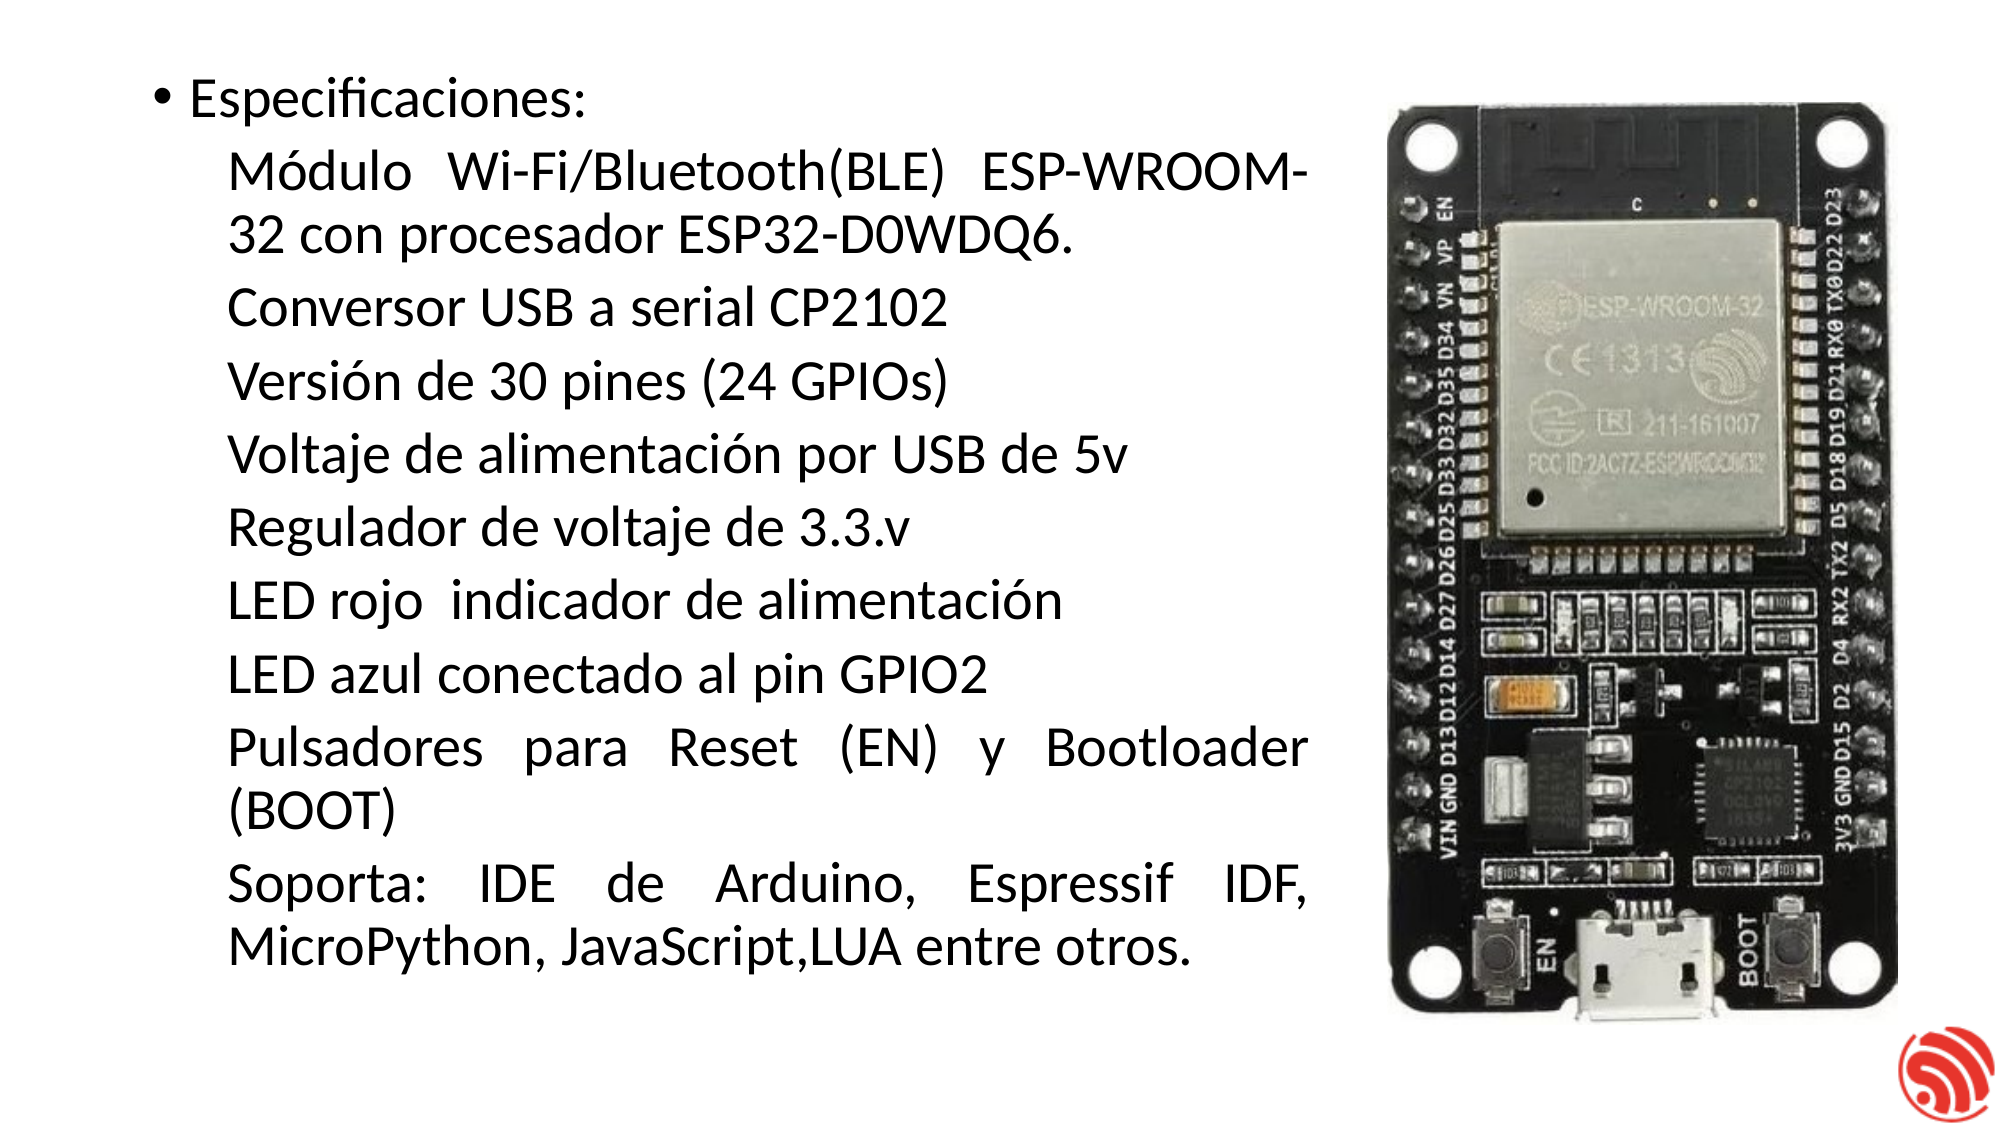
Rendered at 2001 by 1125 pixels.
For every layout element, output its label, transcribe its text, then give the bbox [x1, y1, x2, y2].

picture [1387, 102, 1998, 1125]
list Especificaciones: Módulo Wi-Fi/Bluetooth(BLE) ESP-WROOM-32 con procesador ESP32-D0WDQ6. Conversor USB a serial CP2102 Versión de 30 pines (24 GPIOs) Voltaje de alimentación por USB de 5v Regulador de voltaje de 3.3.v LED rojo indicador de alimentación LED azul conectado al pin GPIO2 Pulsadores para Reset (EN) y Bootloader (BOOT) Soporta: IDE de Arduino, Espressif IDF, MicroPython, JavaScript,LUA entre otros. [137, 59, 1325, 1014]
